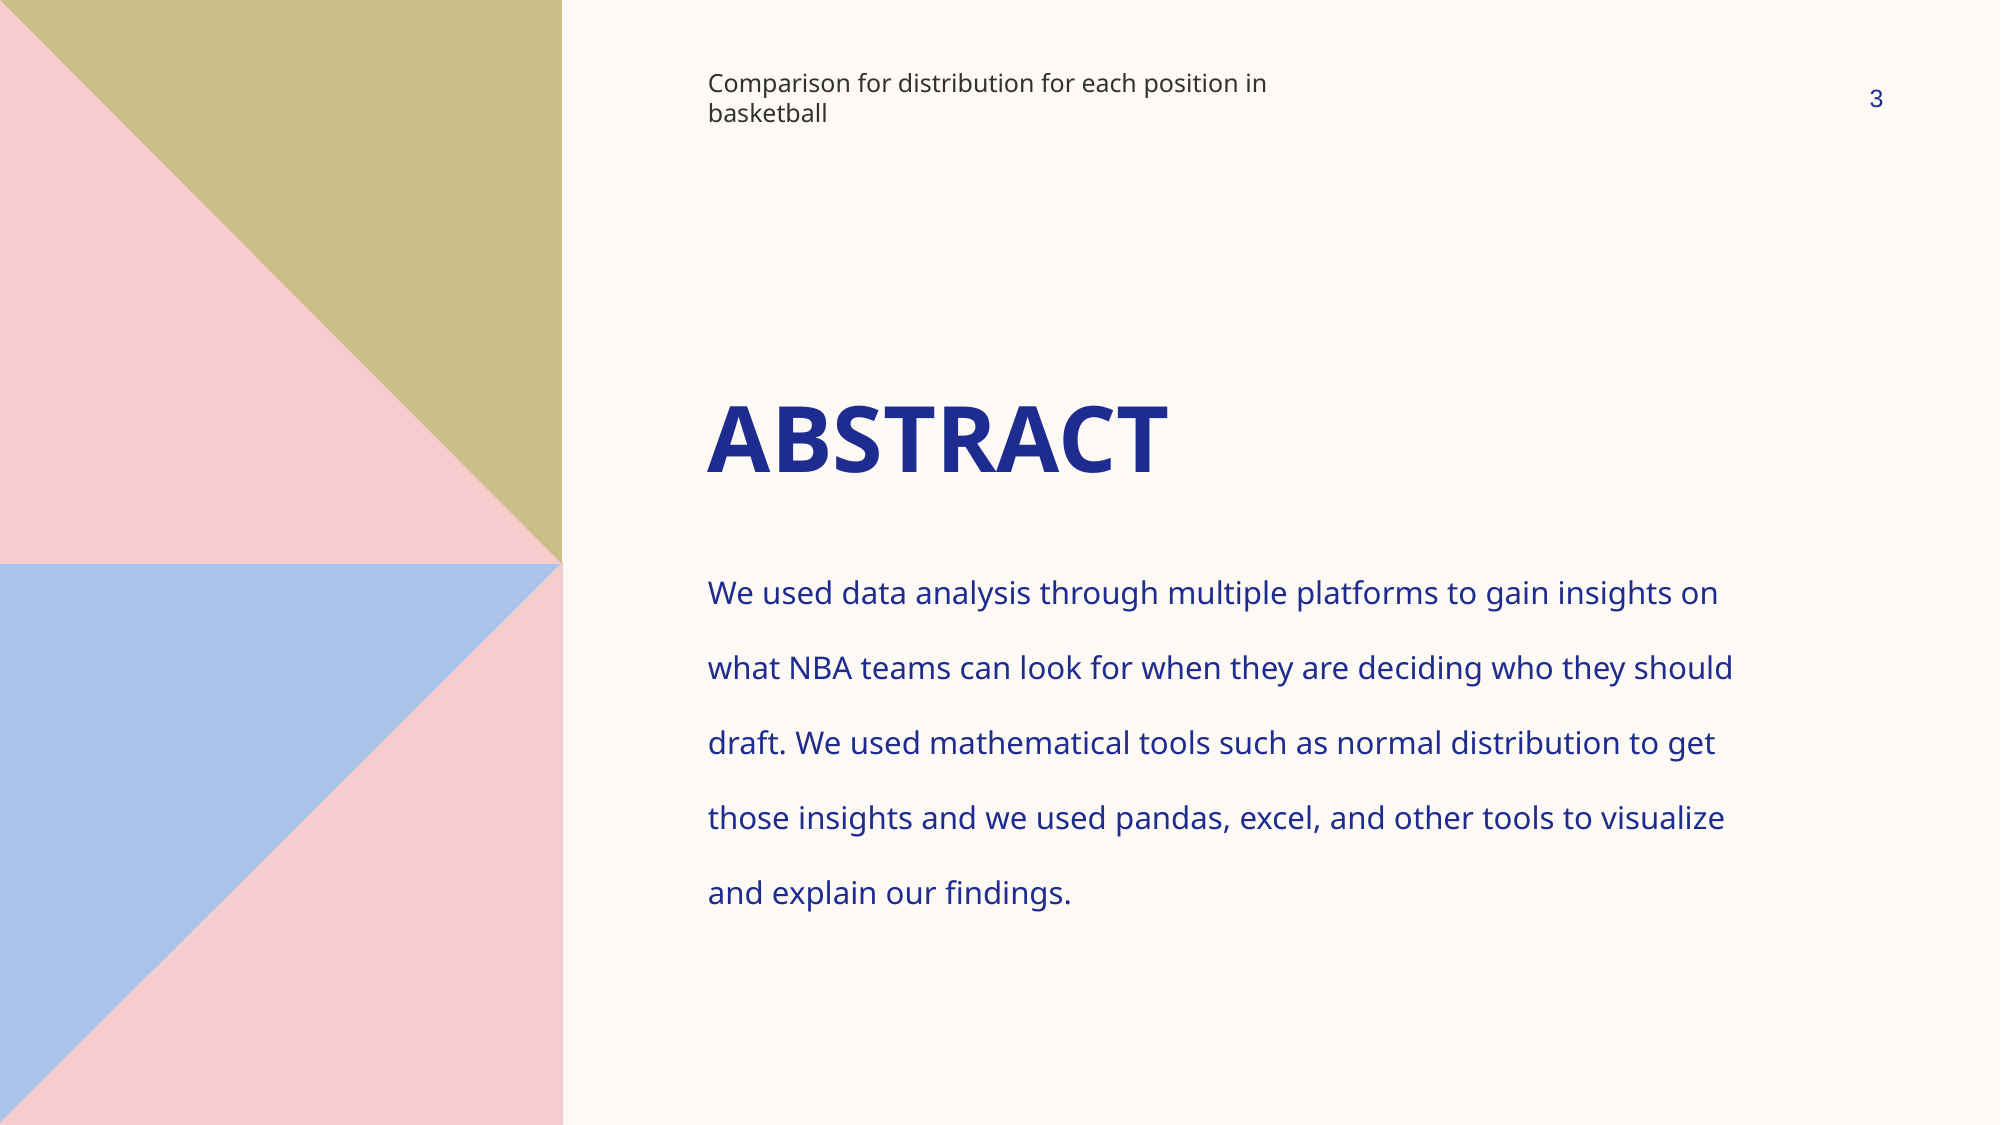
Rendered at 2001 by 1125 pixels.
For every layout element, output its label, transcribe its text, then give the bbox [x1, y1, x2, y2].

slide_number 3 [1795, 75, 1958, 120]
footer Comparison for distribution for each position in basketball [693, 75, 1400, 120]
list We used data analysis through multiple platforms to gain insights on what NBA teams can look for when they are deciding who they should draft. We used mathematical tools such as normal distribution to get those insights and we used pandas, excel, and other tools to visualize and explain our findings. [693, 528, 1803, 972]
title Abstract [693, 373, 1803, 500]
